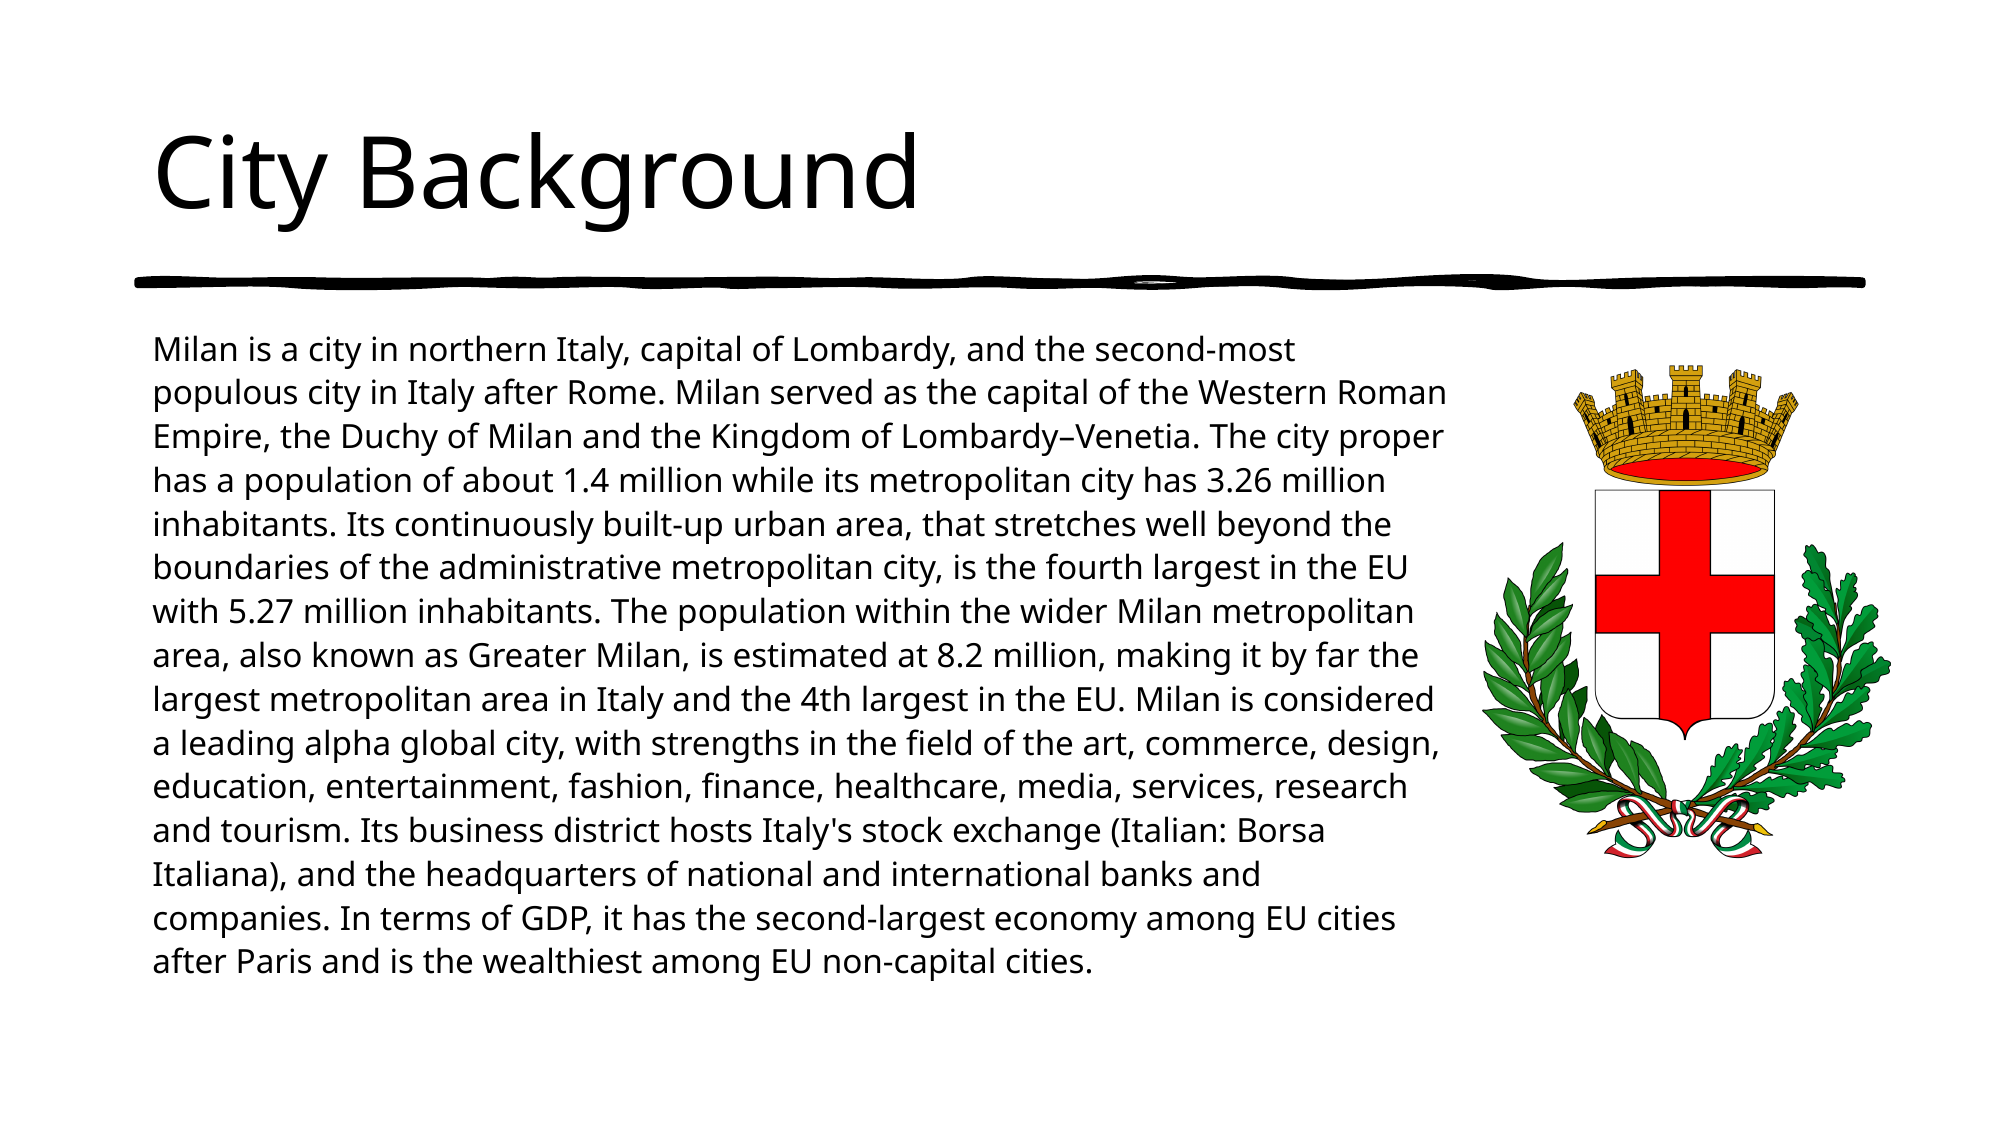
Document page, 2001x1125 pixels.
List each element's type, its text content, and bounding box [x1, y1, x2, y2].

title City Background [137, 59, 1863, 278]
picture [1482, 362, 1891, 859]
list Milan is a city in northern Italy, capital of Lombardy, and the second-most populous city in Italy after Rome. Milan served as the capital of the Western Roman Empire, the Duchy of Milan and the Kingdom of Lombardy–Venetia. The city proper has a population of about 1.4 million while its metropolitan city has 3.26 million inhabitants. Its continuously built-up urban area, that stretches well beyond the boundaries of the administrative metropolitan city, is the fourth largest in the EU with 5.27 million inhabitants. The population within the wider Milan metropolitan area, also known as Greater Milan, is estimated at 8.2 million, making it by far the largest metropolitan area in Italy and the 4th largest in the EU. Milan is considered a leading alpha global city, with strengths in the field of the art, commerce, design, education, entertainment, fashion, finance, healthcare, media, services, research and tourism. Its business district hosts Italy's stock exchange (Italian: Borsa Italiana), and the headquarters of national and international banks and companies. In terms of GDP, it has the second-largest economy among EU cities after Paris and is the wealthiest among EU non-capital cities. [137, 316, 1466, 1014]
